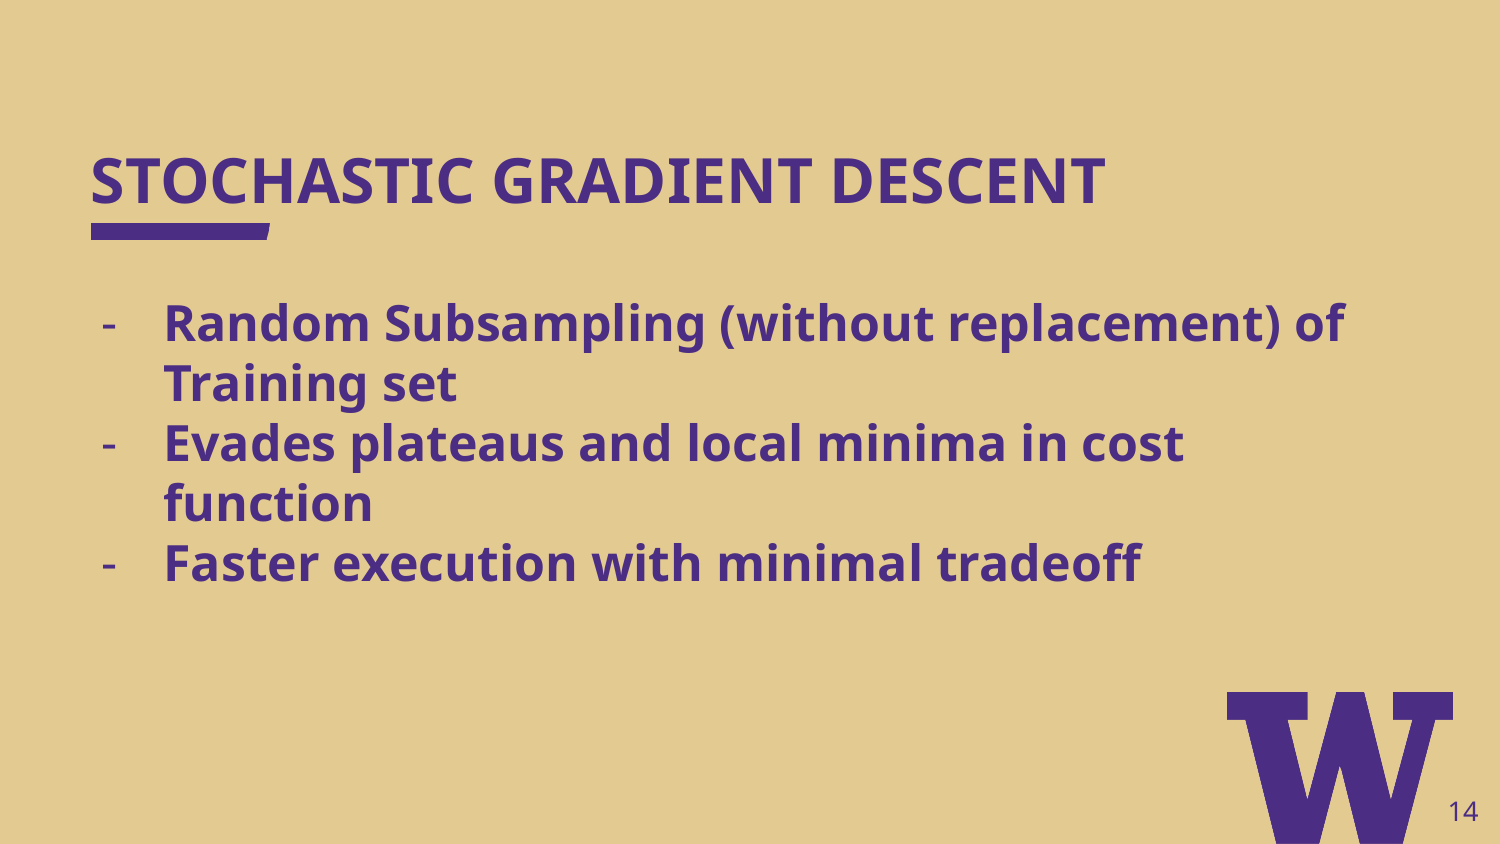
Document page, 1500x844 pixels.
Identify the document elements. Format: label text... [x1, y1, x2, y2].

list Random Subsampling (without replacement) of Training set Evades plateaus and local minima in cost function Faster execution with minimal tradeoff [73, 283, 1419, 672]
picture [1227, 692, 1453, 844]
slide_number 14 [1403, 779, 1494, 844]
title STOCHASTIC GRADIENT DESCENT [75, 60, 1419, 224]
picture [91, 224, 270, 240]
